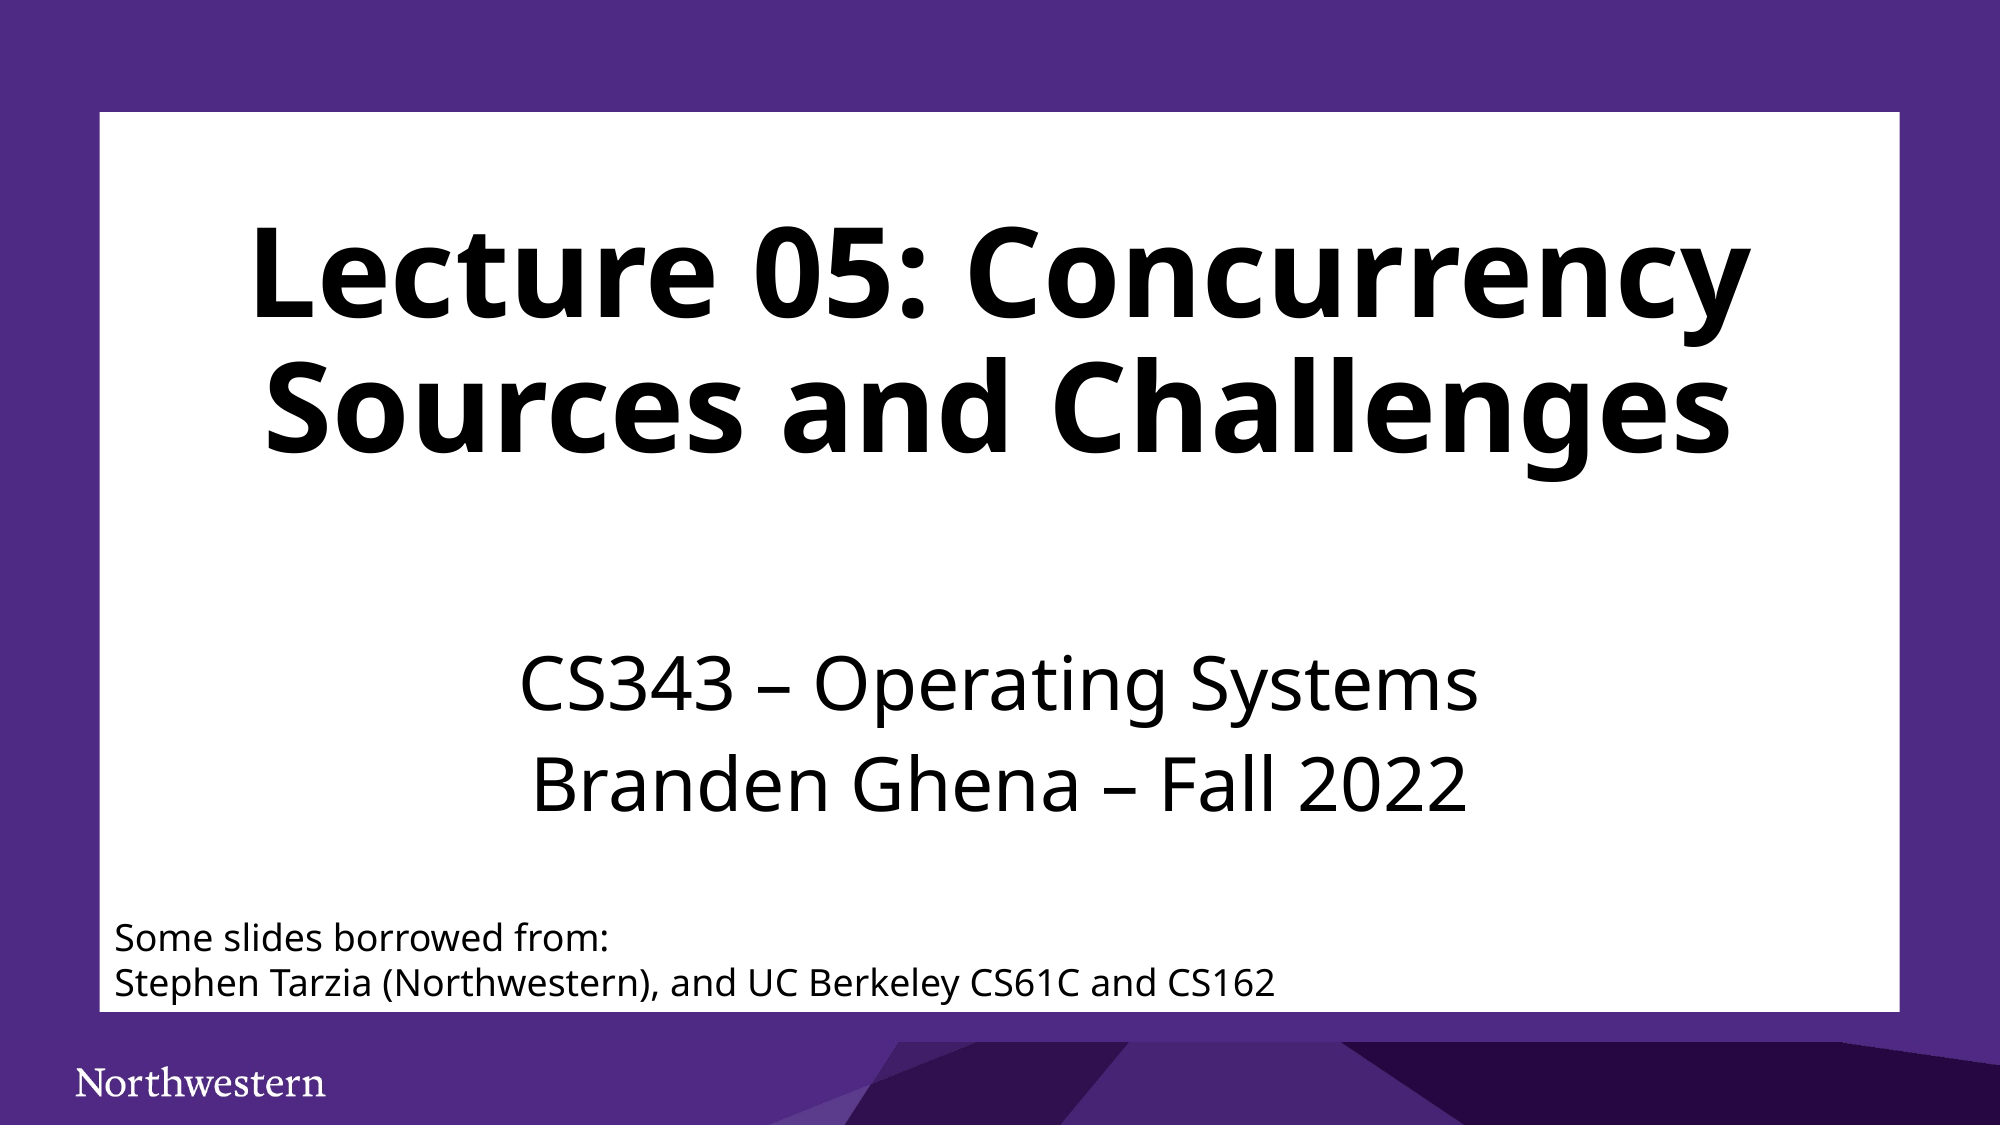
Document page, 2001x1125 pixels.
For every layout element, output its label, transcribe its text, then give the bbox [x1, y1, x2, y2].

picture [0, 1042, 2000, 1125]
title Lecture 05: Concurrency Sources and Challenges [99, 112, 1900, 488]
text_box Some slides borrowed from: Stephen Tarzia (Northwestern), and UC Berkeley CS61C and CS162 [99, 906, 1900, 1012]
subtitle CS343 – Operating Systems Branden Ghena – Fall 2022 [99, 637, 1900, 863]
